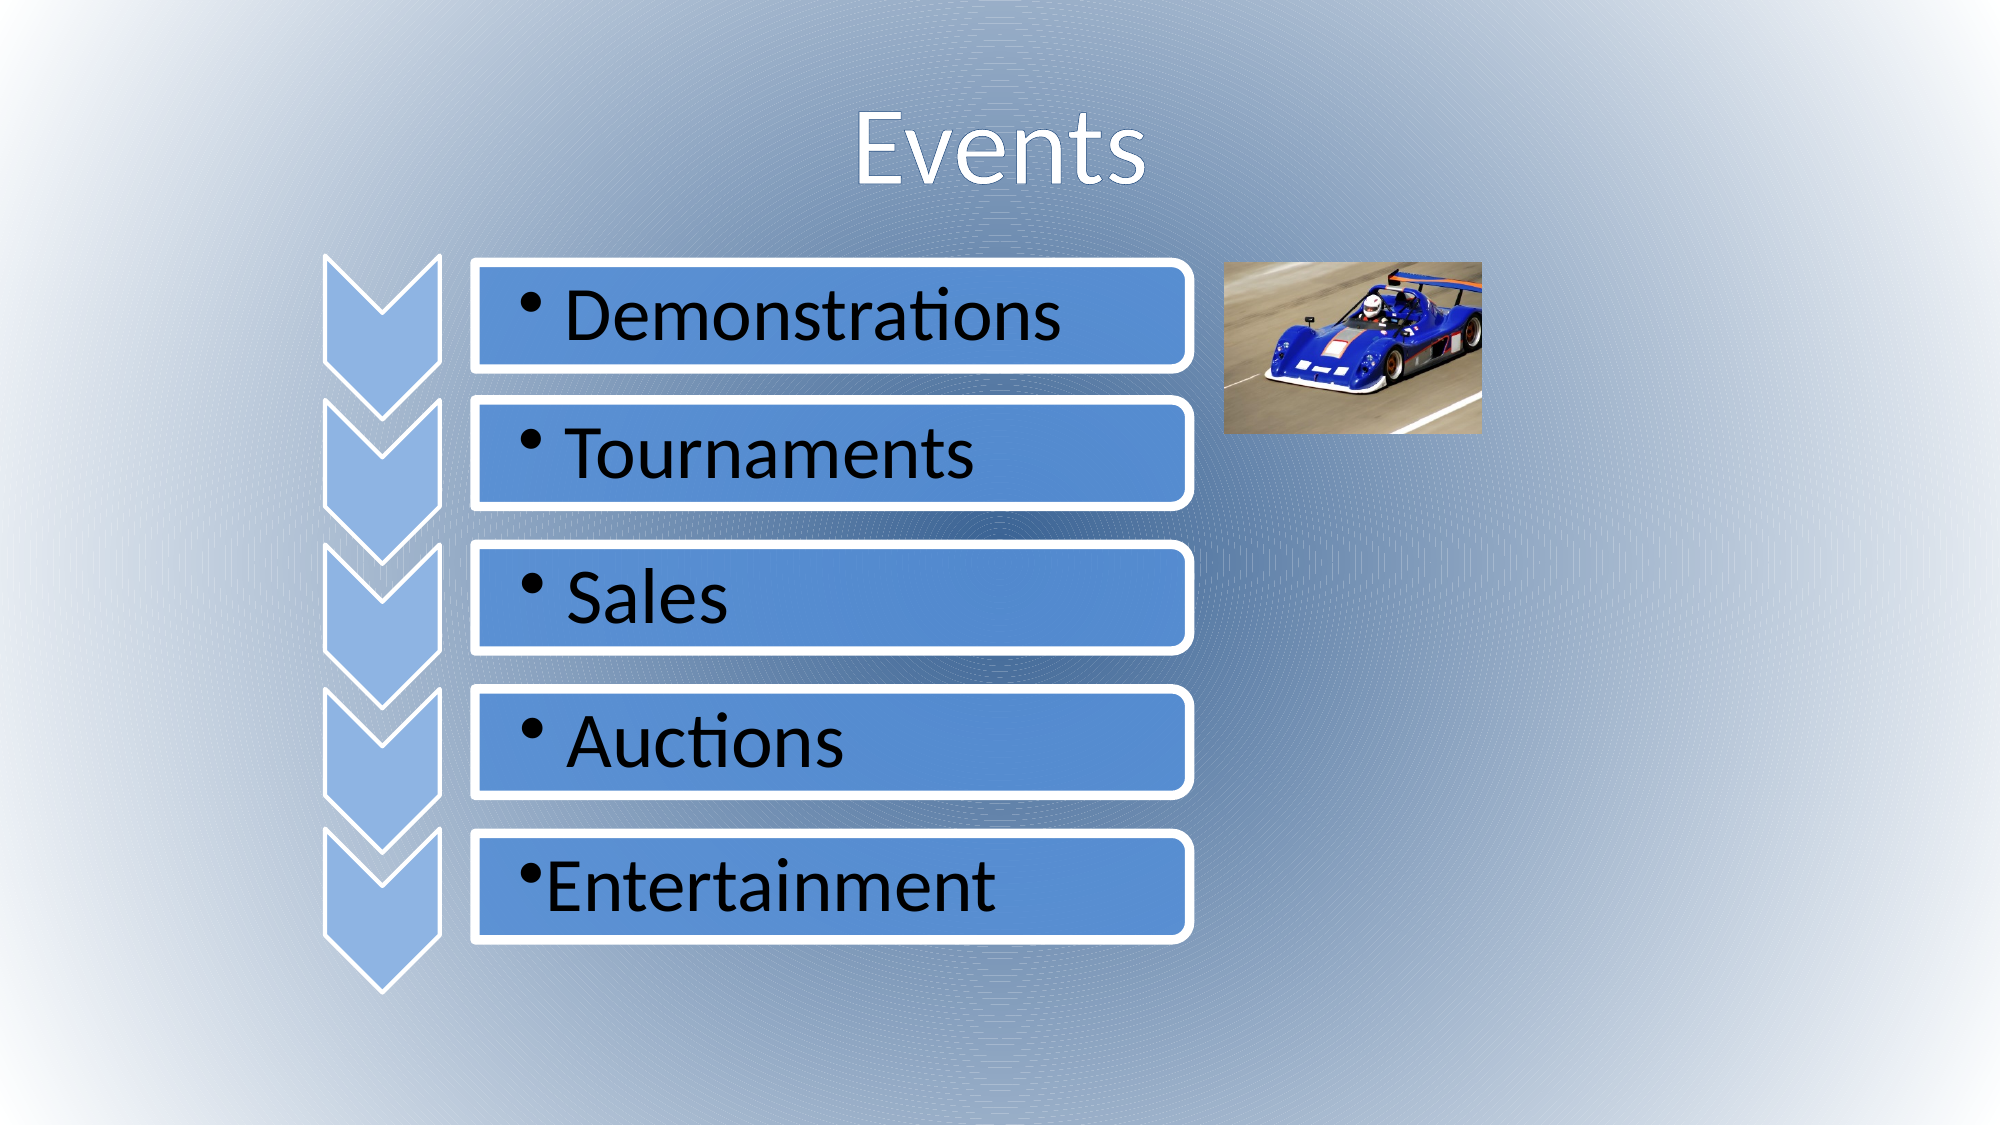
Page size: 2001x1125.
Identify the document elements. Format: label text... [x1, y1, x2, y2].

title Events [99, 45, 1900, 233]
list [312, 249, 1663, 993]
picture [1224, 262, 1482, 435]
